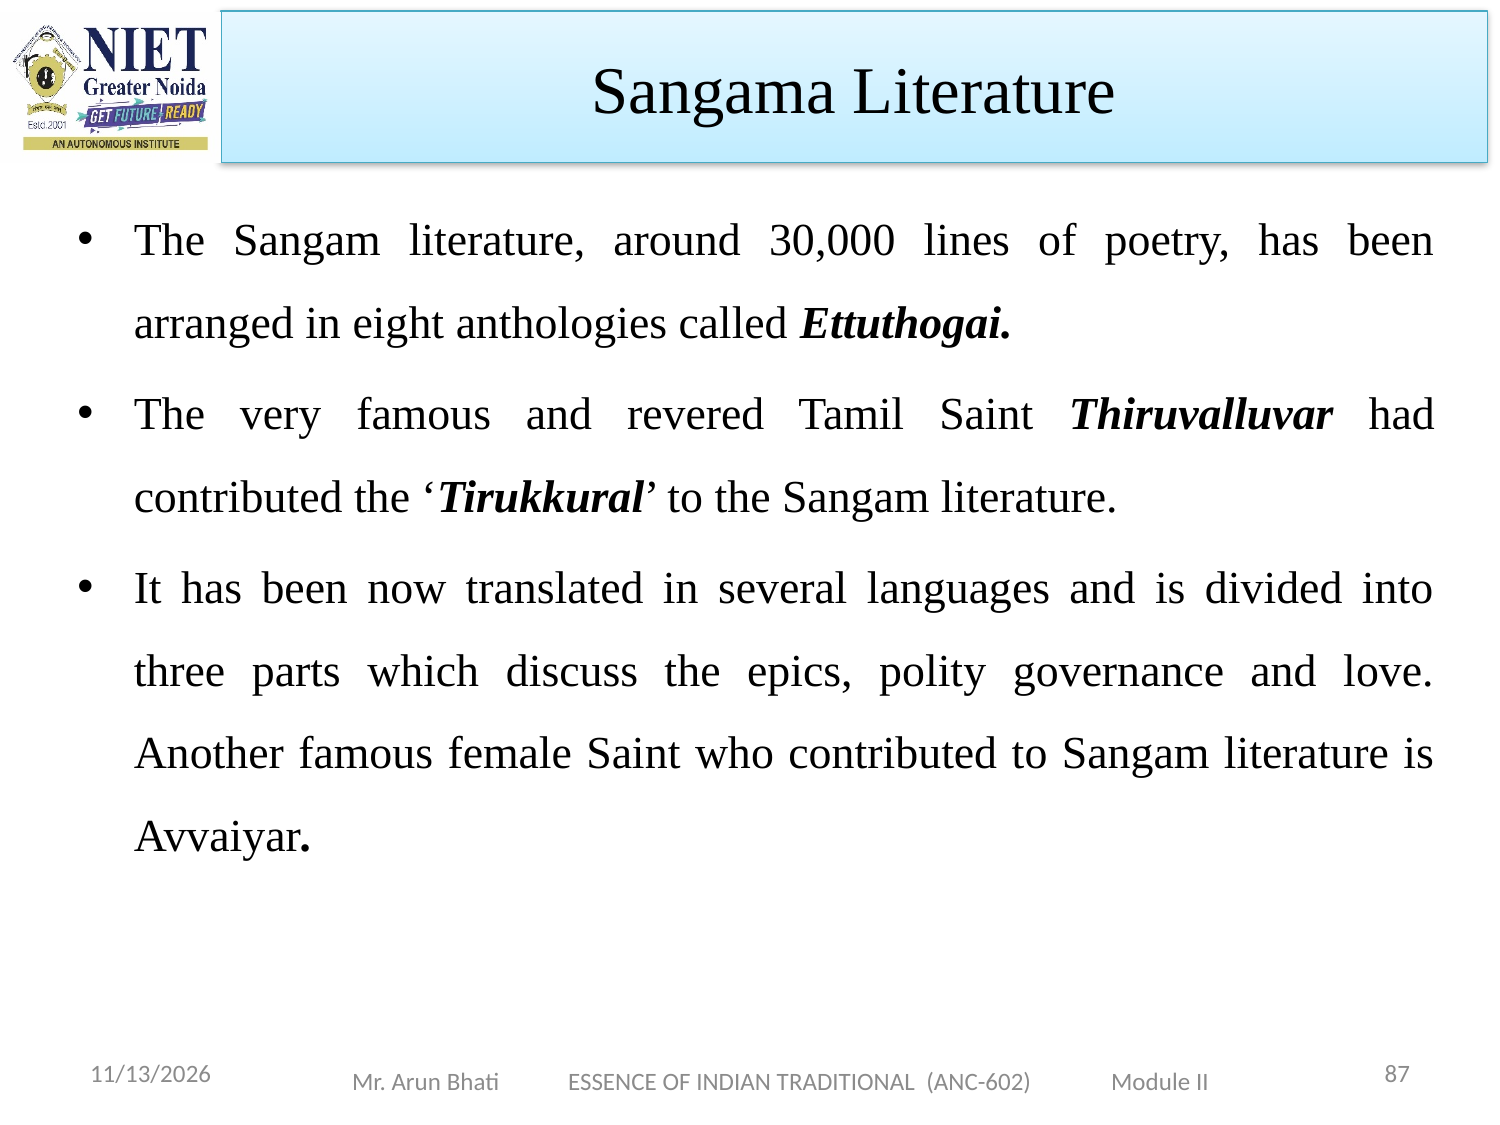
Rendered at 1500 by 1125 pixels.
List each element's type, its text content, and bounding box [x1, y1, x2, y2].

list The Sangam literature, around 30,000 lines of poetry, has been arranged in eight anthologies called Ettuthogai. The very famous and revered Tamil Saint Thiruvalluvar had contributed the ‘Tirukkural’ to the Sangam literature. It has been now translated in several languages and is divided into three parts which discuss the epics, polity governance and love. Another famous female Saint who contributed to Sangam literature is Avvaiyar. [62, 174, 1450, 1043]
slide_number 87 [1287, 1042, 1425, 1103]
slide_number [75, 1042, 250, 1103]
footer Mr. Arun Bhati ESSENCE OF INDIAN TRADITIONAL (ANC-602) Module II [275, 1042, 1288, 1118]
picture [0, 11, 222, 163]
text_box Sangama Literature [220, 10, 1488, 163]
